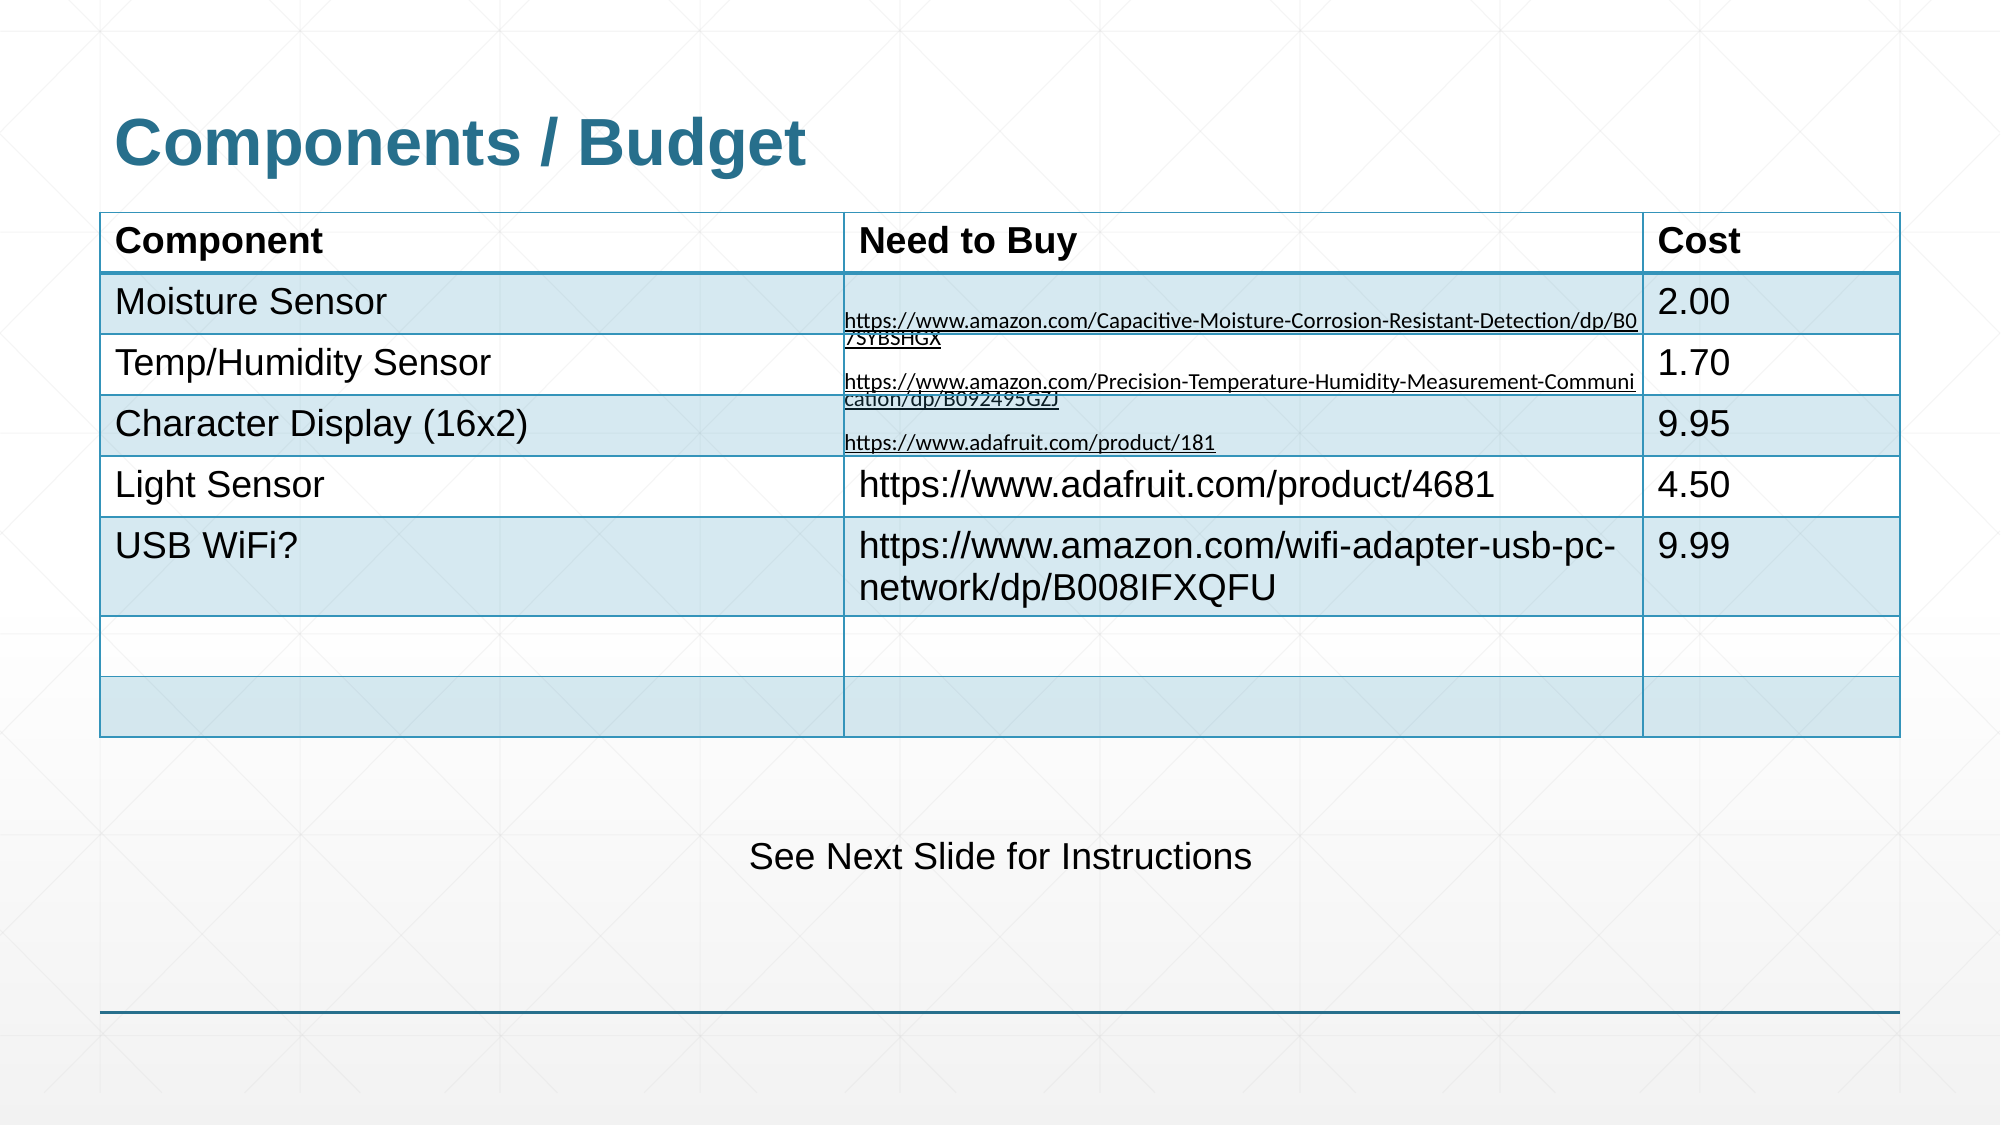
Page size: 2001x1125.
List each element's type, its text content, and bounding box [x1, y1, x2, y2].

text_box See Next Slide for Instructions [734, 824, 1268, 885]
table_cell [1644, 677, 1899, 736]
title Components / Budget [99, 37, 1900, 188]
table_cell USB WiFi? [101, 518, 843, 615]
table_cell [101, 617, 843, 676]
table_cell https://www.adafruit.com/product/4681 [845, 457, 1642, 516]
table_cell 4.50 [1644, 457, 1899, 516]
table_cell Character Display (16x2) [101, 396, 843, 455]
table_cell https://www.adafruit.com/product/181 [845, 396, 1642, 455]
table_header Cost [1644, 213, 1899, 271]
table_cell Light Sensor [101, 457, 843, 516]
table_cell https://www.amazon.com/Precision-Temperature-Humidity-Measurement-Communication/dp/B092495GZJ [845, 335, 1642, 394]
table_cell [1644, 617, 1899, 676]
table_header Component [101, 213, 843, 271]
table_cell Temp/Humidity Sensor [101, 335, 843, 394]
table_cell Moisture Sensor [101, 275, 843, 333]
table_cell [845, 677, 1642, 736]
table_cell 9.99 [1644, 518, 1899, 615]
table_cell 2.00 [1644, 275, 1899, 333]
table_header Need to Buy [845, 213, 1642, 271]
table_cell https://www.amazon.com/Capacitive-Moisture-Corrosion-Resistant-Detection/dp/B07SYBSHGX [845, 275, 1642, 333]
table_cell 9.95 [1644, 396, 1899, 455]
table_cell [845, 617, 1642, 676]
table_cell [101, 677, 843, 736]
table_cell 1.70 [1644, 335, 1899, 394]
table_cell https://www.amazon.com/wifi-adapter-usb-pc-network/dp/B008IFXQFU [845, 518, 1642, 615]
